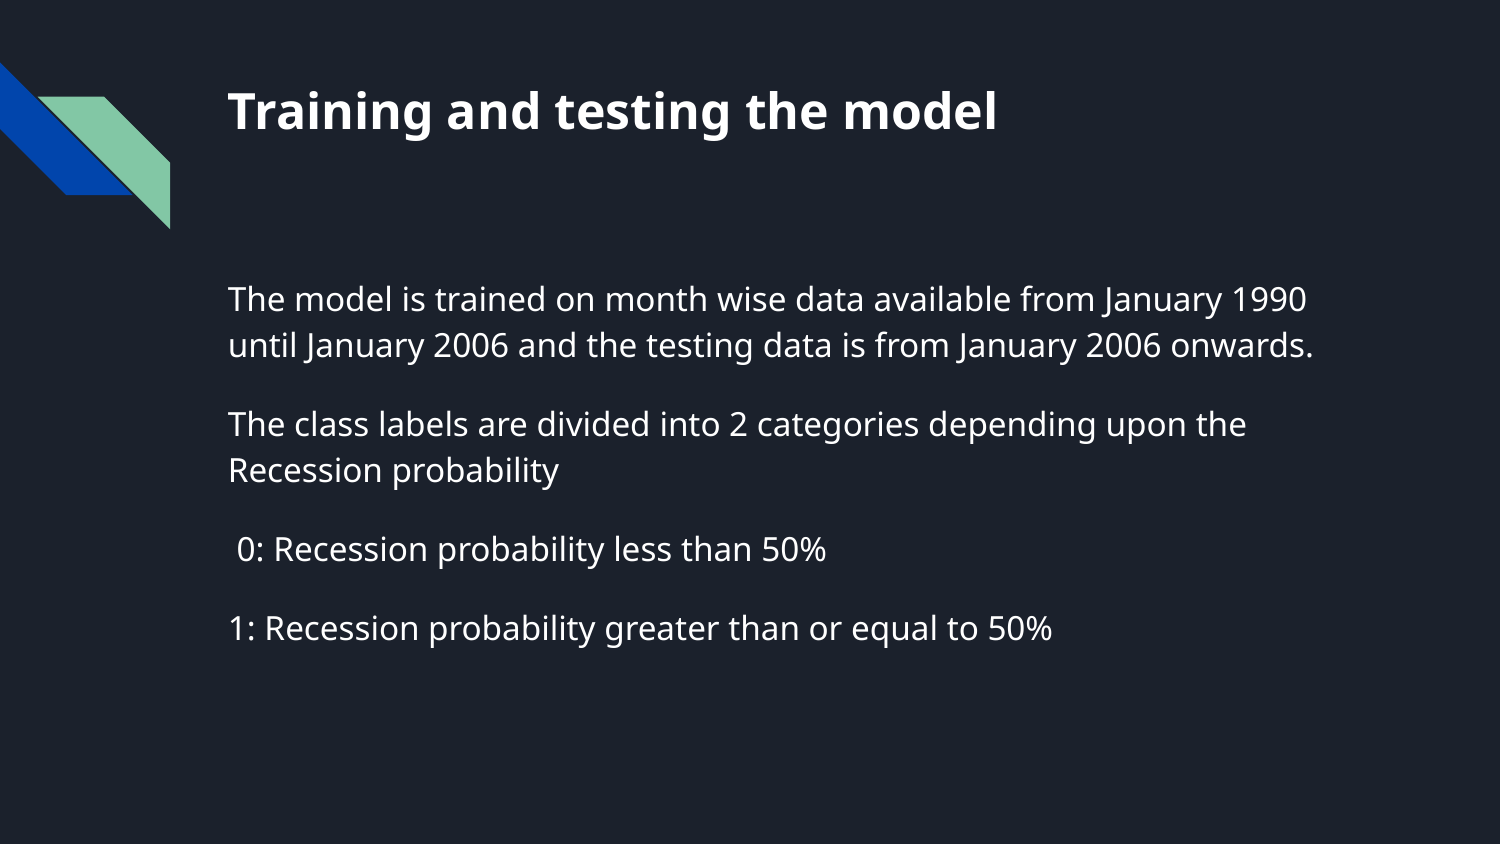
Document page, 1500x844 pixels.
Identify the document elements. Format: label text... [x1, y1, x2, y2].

list The model is trained on month wise data available from January 1990 until January 2006 and the testing data is from January 2006 onwards. The class labels are divided into 2 categories depending upon the Recession probability 0: Recession probability less than 50% 1: Recession probability greater than or equal to 50% [212, 257, 1368, 735]
title Training and testing the model [212, 64, 1368, 215]
